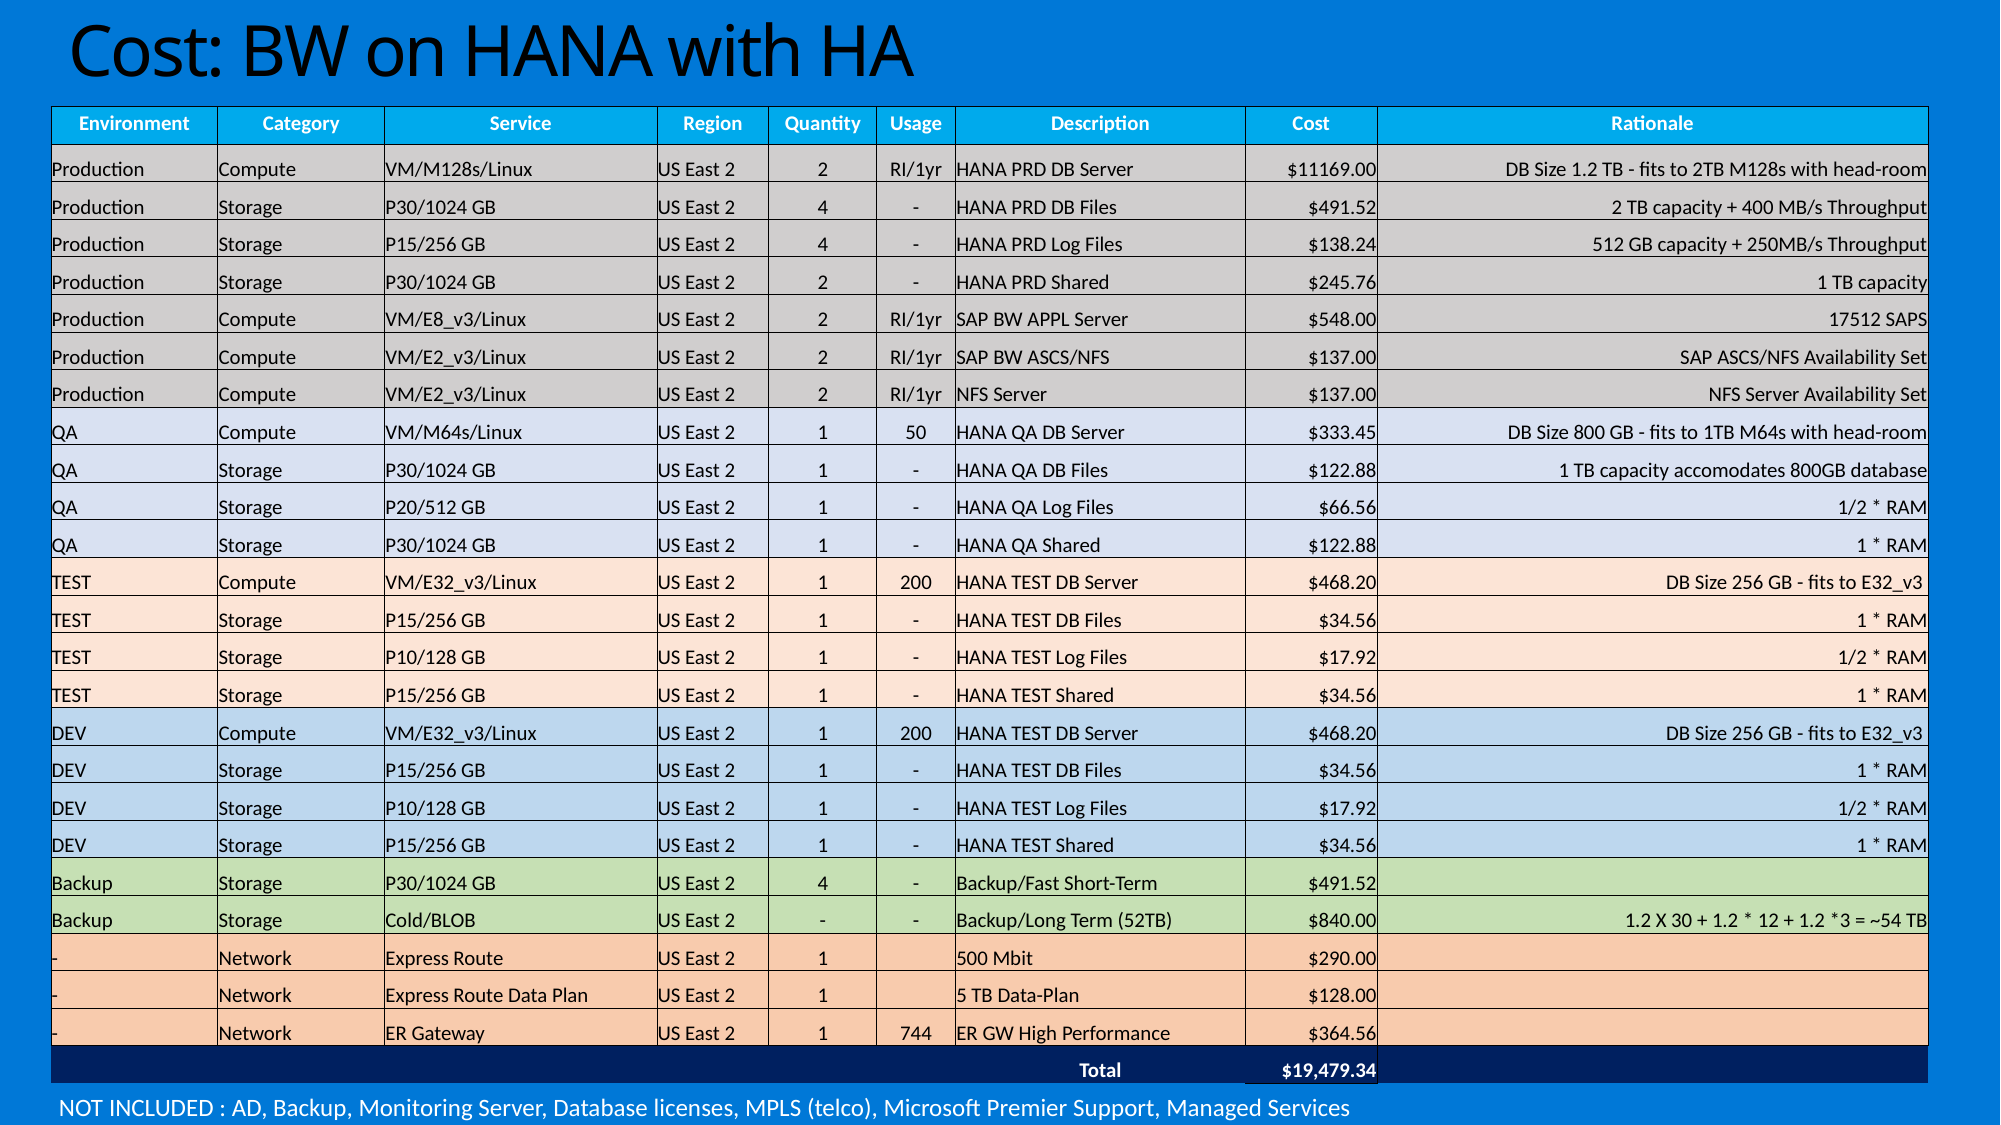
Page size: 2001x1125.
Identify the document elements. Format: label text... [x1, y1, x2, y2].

table_cell 500 Mbit [956, 934, 1245, 970]
table_cell [51, 1046, 218, 1083]
table_cell 50 [877, 408, 955, 444]
table_cell [1378, 1009, 1928, 1045]
table_cell Storage [218, 783, 384, 820]
table_header Service [385, 107, 657, 144]
table_cell TEST [52, 558, 217, 595]
table_cell [385, 1046, 657, 1083]
table_cell VM/M64s/Linux [385, 408, 657, 444]
table_cell 5 TB Data-Plan [956, 971, 1245, 1008]
table_header Rationale [1378, 107, 1928, 144]
table_cell 1 [769, 708, 876, 745]
table_cell 1 [769, 520, 876, 557]
table_cell Storage [218, 257, 384, 294]
table_cell - [877, 483, 955, 519]
table_cell 1 [769, 934, 876, 970]
table_cell - [52, 934, 217, 970]
table_cell 2 [769, 295, 876, 332]
table_cell HANA PRD Shared [956, 257, 1245, 294]
table_cell DEV [52, 821, 217, 857]
table_cell P15/256 GB [385, 596, 657, 632]
table_header Cost [1246, 107, 1377, 144]
table_cell US East 2 [658, 896, 768, 933]
table_cell VM/E32_v3/Linux [385, 558, 657, 595]
table_cell $34.56 [1246, 596, 1377, 632]
table_cell $17.92 [1246, 783, 1377, 820]
table_cell QA [52, 408, 217, 444]
table_cell 512 GB capacity + 250MB/s Throughput [1378, 220, 1928, 256]
table_cell $245.76 [1246, 257, 1377, 294]
table_header Description [956, 107, 1245, 144]
table_cell VM/E8_v3/Linux [385, 295, 657, 332]
table_cell Storage [218, 671, 384, 707]
table_cell Backup [52, 858, 217, 895]
table_cell 4 [769, 182, 876, 219]
table_cell US East 2 [658, 220, 768, 256]
table_cell Production [52, 145, 217, 181]
table_cell [769, 1046, 876, 1083]
table_cell 744 [877, 1009, 955, 1045]
table_cell US East 2 [658, 182, 768, 219]
table_cell $364.56 [1246, 1009, 1377, 1045]
table_cell Express Route Data Plan [385, 971, 657, 1008]
table_cell TEST [52, 596, 217, 632]
table_cell [657, 1046, 769, 1083]
table_cell NFS Server [956, 370, 1245, 407]
table_cell TEST [52, 671, 217, 707]
table_cell Storage [218, 596, 384, 632]
table_cell $128.00 [1246, 971, 1377, 1008]
table_cell $548.00 [1246, 295, 1377, 332]
table_cell Storage [218, 182, 384, 219]
table_cell US East 2 [658, 145, 768, 181]
table_cell P30/1024 GB [385, 858, 657, 895]
table_cell 1 [769, 445, 876, 482]
table_cell P20/512 GB [385, 483, 657, 519]
table_cell Production [52, 295, 217, 332]
table_cell 1 * RAM [1378, 671, 1928, 707]
table_cell [877, 934, 955, 970]
table_cell P30/1024 GB [385, 182, 657, 219]
table_cell Network [218, 971, 384, 1008]
table_cell - [877, 821, 955, 857]
table_cell US East 2 [658, 333, 768, 369]
table_cell HANA TEST DB Server [956, 708, 1245, 745]
table_cell QA [52, 483, 217, 519]
table_cell RI/1yr [877, 370, 955, 407]
table_cell Storage [218, 483, 384, 519]
table_cell $491.52 [1246, 858, 1377, 895]
table_cell $840.00 [1246, 896, 1377, 933]
table_cell Storage [218, 821, 384, 857]
table_header Quantity [769, 107, 876, 144]
table_cell Compute [218, 408, 384, 444]
table_cell Storage [218, 896, 384, 933]
table_cell Compute [218, 558, 384, 595]
table_cell 1 [769, 483, 876, 519]
table_cell - [877, 858, 955, 895]
table_cell HANA TEST Shared [956, 671, 1245, 707]
table_cell 1 * RAM [1378, 520, 1928, 557]
table_cell DB Size 256 GB - fits to E32_v3 [1378, 558, 1928, 595]
table_cell P15/256 GB [385, 220, 657, 256]
table_cell - [877, 520, 955, 557]
table_cell $137.00 [1246, 333, 1377, 369]
table_cell $11169.00 [1246, 145, 1377, 181]
table_cell $138.24 [1246, 220, 1377, 256]
table_cell 17512 SAPS [1378, 295, 1928, 332]
table_cell SAP BW APPL Server [956, 295, 1245, 332]
text_box NOT INCLUDED : AD, Backup, Monitoring Server, Database licenses, MPLS (telco), Microsoft Premier Support, Managed Services [44, 1084, 1654, 1125]
table_cell HANA QA Log Files [956, 483, 1245, 519]
table_cell HANA QA Shared [956, 520, 1245, 557]
table_cell Production [52, 333, 217, 369]
table_cell $122.88 [1246, 520, 1377, 557]
table_cell RI/1yr [877, 333, 955, 369]
table_cell $137.00 [1246, 370, 1377, 407]
table_cell P10/128 GB [385, 633, 657, 670]
table_cell P30/1024 GB [385, 257, 657, 294]
table_cell US East 2 [658, 858, 768, 895]
table_cell US East 2 [658, 483, 768, 519]
table_cell RI/1yr [877, 145, 955, 181]
table_cell HANA TEST Log Files [956, 783, 1245, 820]
table_cell 1 [769, 408, 876, 444]
table_cell - [877, 220, 955, 256]
table_cell US East 2 [658, 671, 768, 707]
table_cell 1 [769, 671, 876, 707]
title Cost: BW on HANA with HA [44, 0, 1957, 196]
table_cell SAP BW ASCS/NFS [956, 333, 1245, 369]
table_cell $333.45 [1246, 408, 1377, 444]
table_header Region [658, 107, 768, 144]
table_cell Backup/Long Term (52TB) [956, 896, 1245, 933]
table_cell 2 [769, 370, 876, 407]
table_cell 1 [769, 1009, 876, 1045]
table_cell 1 [769, 633, 876, 670]
table_cell [876, 1046, 956, 1083]
table_cell Compute [218, 708, 384, 745]
table_cell 1 * RAM [1378, 746, 1928, 782]
table_cell - [877, 746, 955, 782]
table_cell VM/E32_v3/Linux [385, 708, 657, 745]
table_cell US East 2 [658, 596, 768, 632]
table_cell $468.20 [1246, 558, 1377, 595]
table_cell DB Size 800 GB - fits to 1TB M64s with head-room [1378, 408, 1928, 444]
table_cell Storage [218, 520, 384, 557]
table_cell Express Route [385, 934, 657, 970]
table_cell 1/2 * RAM [1378, 633, 1928, 670]
table_cell QA [52, 520, 217, 557]
table_cell ER Gateway [385, 1009, 657, 1045]
table_cell Storage [218, 633, 384, 670]
table_cell 200 [877, 708, 955, 745]
table_cell Network [218, 934, 384, 970]
table_cell US East 2 [658, 257, 768, 294]
table_cell 2 [769, 145, 876, 181]
table_cell RI/1yr [877, 295, 955, 332]
table_cell DB Size 256 GB - fits to E32_v3 [1378, 708, 1928, 745]
table_cell - [877, 633, 955, 670]
table_cell $290.00 [1246, 934, 1377, 970]
table_cell - [877, 783, 955, 820]
table_cell 1 [769, 971, 876, 1008]
table_cell US East 2 [658, 445, 768, 482]
table_cell 1 TB capacity [1378, 257, 1928, 294]
table_cell P15/256 GB [385, 746, 657, 782]
table_cell HANA TEST DB Files [956, 596, 1245, 632]
table_cell TEST [52, 633, 217, 670]
table_cell US East 2 [658, 633, 768, 670]
table_cell Production [52, 370, 217, 407]
table_cell HANA QA DB Files [956, 445, 1245, 482]
table_cell 200 [877, 558, 955, 595]
table_cell 1 [769, 746, 876, 782]
table_cell Production [52, 257, 217, 294]
table_cell HANA PRD DB Files [956, 182, 1245, 219]
table_cell HANA QA DB Server [956, 408, 1245, 444]
table_cell - [877, 182, 955, 219]
table_cell Cold/BLOB [385, 896, 657, 933]
table_cell P30/1024 GB [385, 445, 657, 482]
table_cell $17.92 [1246, 633, 1377, 670]
table_cell US East 2 [658, 408, 768, 444]
table_cell Storage [218, 858, 384, 895]
table_cell $122.88 [1246, 445, 1377, 482]
table_cell DB Size 1.2 TB - fits to 2TB M128s with head-room [1378, 145, 1928, 181]
table_cell [1378, 858, 1928, 895]
table_cell QA [52, 445, 217, 482]
table_cell HANA PRD DB Server [956, 145, 1245, 181]
table_cell 2 [769, 257, 876, 294]
table_cell Backup/Fast Short-Term [956, 858, 1245, 895]
table_cell 1.2 X 30 + 1.2 * 12 + 1.2 *3 = ~54 TB [1378, 896, 1928, 933]
table_cell [1378, 971, 1928, 1008]
table_cell DEV [52, 783, 217, 820]
table_cell US East 2 [658, 934, 768, 970]
table_header Usage [877, 107, 955, 144]
table_cell NFS Server Availability Set [1378, 370, 1928, 407]
table_cell US East 2 [658, 821, 768, 857]
table_cell US East 2 [658, 1009, 768, 1045]
table_cell Compute [218, 333, 384, 369]
table_cell P15/256 GB [385, 671, 657, 707]
table_cell HANA TEST DB Server [956, 558, 1245, 595]
table_cell - [877, 257, 955, 294]
table_cell US East 2 [658, 746, 768, 782]
table_cell Backup [52, 896, 217, 933]
table_cell HANA TEST Shared [956, 821, 1245, 857]
table_cell $66.56 [1246, 483, 1377, 519]
table_cell 4 [769, 220, 876, 256]
table_cell Network [218, 1009, 384, 1045]
table_cell [1378, 1046, 1928, 1083]
table_cell - [877, 445, 955, 482]
table_cell $34.56 [1246, 671, 1377, 707]
table_cell 1/2 * RAM [1378, 483, 1928, 519]
table_cell US East 2 [658, 295, 768, 332]
table_cell 1 [769, 596, 876, 632]
table_cell HANA TEST DB Files [956, 746, 1245, 782]
table_cell VM/E2_v3/Linux [385, 370, 657, 407]
table_cell Compute [218, 295, 384, 332]
table_cell P10/128 GB [385, 783, 657, 820]
table_cell Storage [218, 746, 384, 782]
table_cell 2 [769, 333, 876, 369]
table_cell Storage [218, 220, 384, 256]
table_cell $34.56 [1246, 746, 1377, 782]
table_cell - [877, 671, 955, 707]
table_cell US East 2 [658, 708, 768, 745]
table_cell VM/E2_v3/Linux [385, 333, 657, 369]
table_cell - [877, 896, 955, 933]
table_cell [1378, 934, 1928, 970]
table_cell HANA PRD Log Files [956, 220, 1245, 256]
table_cell DEV [52, 746, 217, 782]
table_cell P30/1024 GB [385, 520, 657, 557]
table_cell [877, 971, 955, 1008]
table_cell Production [52, 220, 217, 256]
table_cell SAP ASCS/NFS Availability Set [1378, 333, 1928, 369]
table_header Environment [52, 107, 217, 144]
table_cell - [52, 1009, 217, 1045]
table_cell 1/2 * RAM [1378, 783, 1928, 820]
table_cell DEV [52, 708, 217, 745]
table_cell US East 2 [658, 971, 768, 1008]
table_cell $468.20 [1246, 708, 1377, 745]
table_cell Compute [218, 370, 384, 407]
table_cell $19,479.34 [1245, 1046, 1377, 1083]
table_cell 1 TB capacity accomodates 800GB database [1378, 445, 1928, 482]
table_cell 4 [769, 858, 876, 895]
table_cell 1 [769, 821, 876, 857]
table_cell 1 [769, 558, 876, 595]
table_cell $34.56 [1246, 821, 1377, 857]
table_cell VM/M128s/Linux [385, 145, 657, 181]
table_cell - [52, 971, 217, 1008]
table_cell $491.52 [1246, 182, 1377, 219]
table_cell [218, 1046, 385, 1083]
table_cell Storage [218, 445, 384, 482]
table_cell Production [52, 182, 217, 219]
table_cell US East 2 [658, 783, 768, 820]
table_cell Compute [218, 145, 384, 181]
table_cell P15/256 GB [385, 821, 657, 857]
table_cell 2 TB capacity + 400 MB/s Throughput [1378, 182, 1928, 219]
table_cell 1 [769, 783, 876, 820]
table_cell ER GW High Performance [956, 1009, 1245, 1045]
table_cell 1 * RAM [1378, 596, 1928, 632]
table_cell - [877, 596, 955, 632]
table_cell HANA TEST Log Files [956, 633, 1245, 670]
table_cell US East 2 [658, 520, 768, 557]
table_cell US East 2 [658, 370, 768, 407]
table_cell - [769, 896, 876, 933]
table_cell Total [956, 1046, 1245, 1083]
table_header Category [218, 107, 384, 144]
table_cell 1 * RAM [1378, 821, 1928, 857]
table_cell US East 2 [658, 558, 768, 595]
